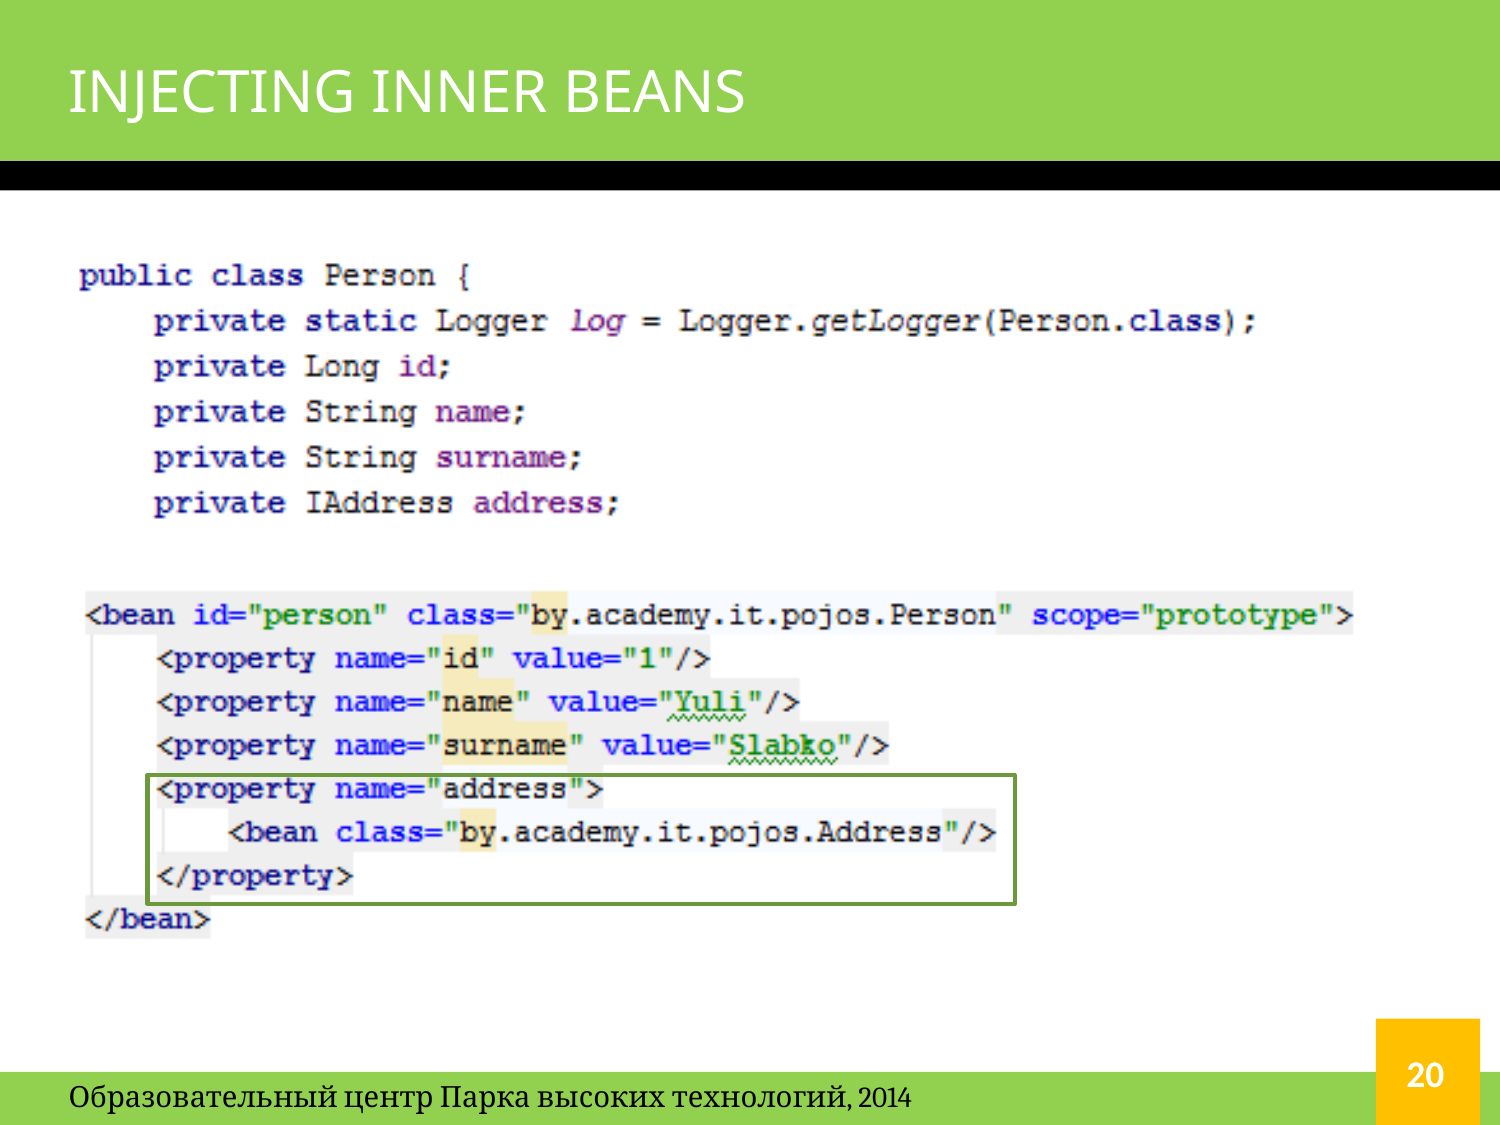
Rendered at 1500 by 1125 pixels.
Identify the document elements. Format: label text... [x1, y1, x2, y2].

slide_number 20 [1376, 1042, 1475, 1103]
title INJECTING INNER BEANS [53, 42, 1404, 135]
picture [70, 245, 1346, 551]
picture [76, 574, 1387, 965]
